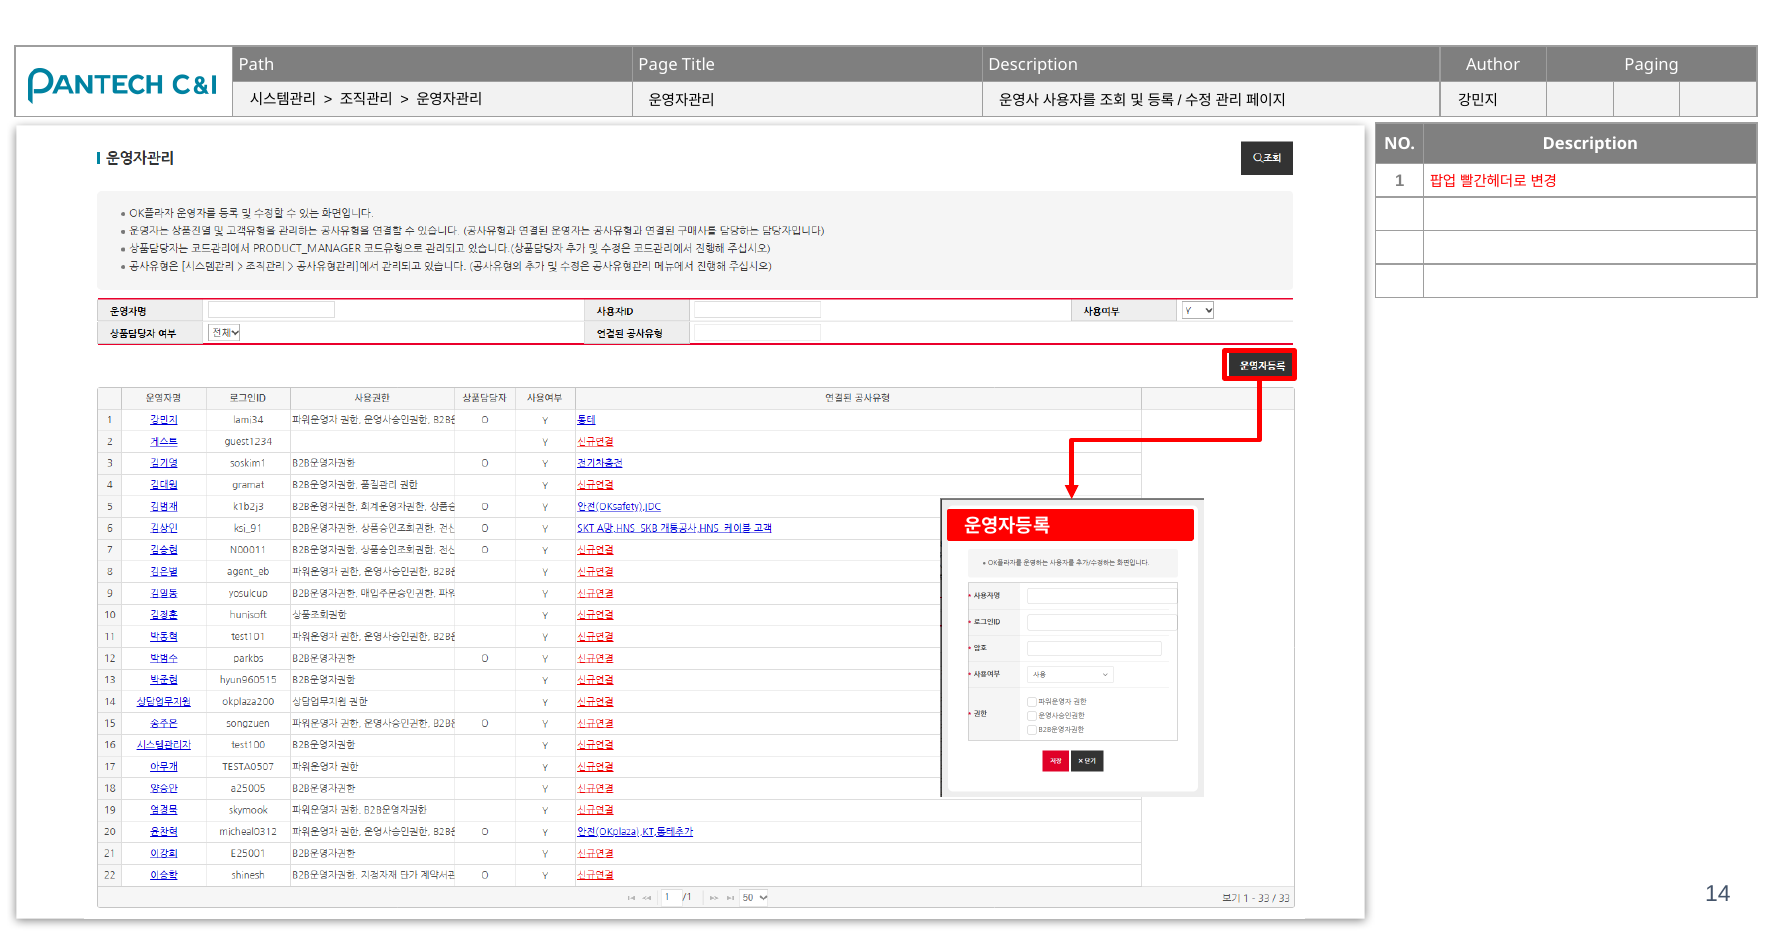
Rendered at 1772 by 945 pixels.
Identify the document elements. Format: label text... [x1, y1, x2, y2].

table_header Description [1424, 124, 1756, 163]
table_cell [1376, 265, 1423, 297]
picture [19, 52, 226, 111]
table_cell 팝업 빨간헤더로 변경 [1424, 164, 1756, 196]
table_cell [1424, 231, 1756, 263]
slide_number 14 [1641, 856, 1748, 929]
picture [84, 132, 1306, 919]
text_box 강민지 [1443, 83, 1528, 116]
text_box [16, 125, 1365, 919]
text_box 운영자관리 [633, 83, 972, 116]
table_cell [1424, 198, 1756, 230]
table_header NO. [1376, 124, 1423, 163]
table_cell 1 [1376, 164, 1423, 196]
table_cell [1376, 231, 1423, 263]
table_cell [1376, 198, 1423, 230]
table_cell [1424, 265, 1756, 297]
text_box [1105, 344, 1227, 533]
text_box 시스템관리 > 조직관리 > 운영자관리 [235, 82, 630, 116]
text_box 운영사 사용자를 조회 및 등록/수정 관리 페이지 [984, 83, 1438, 116]
